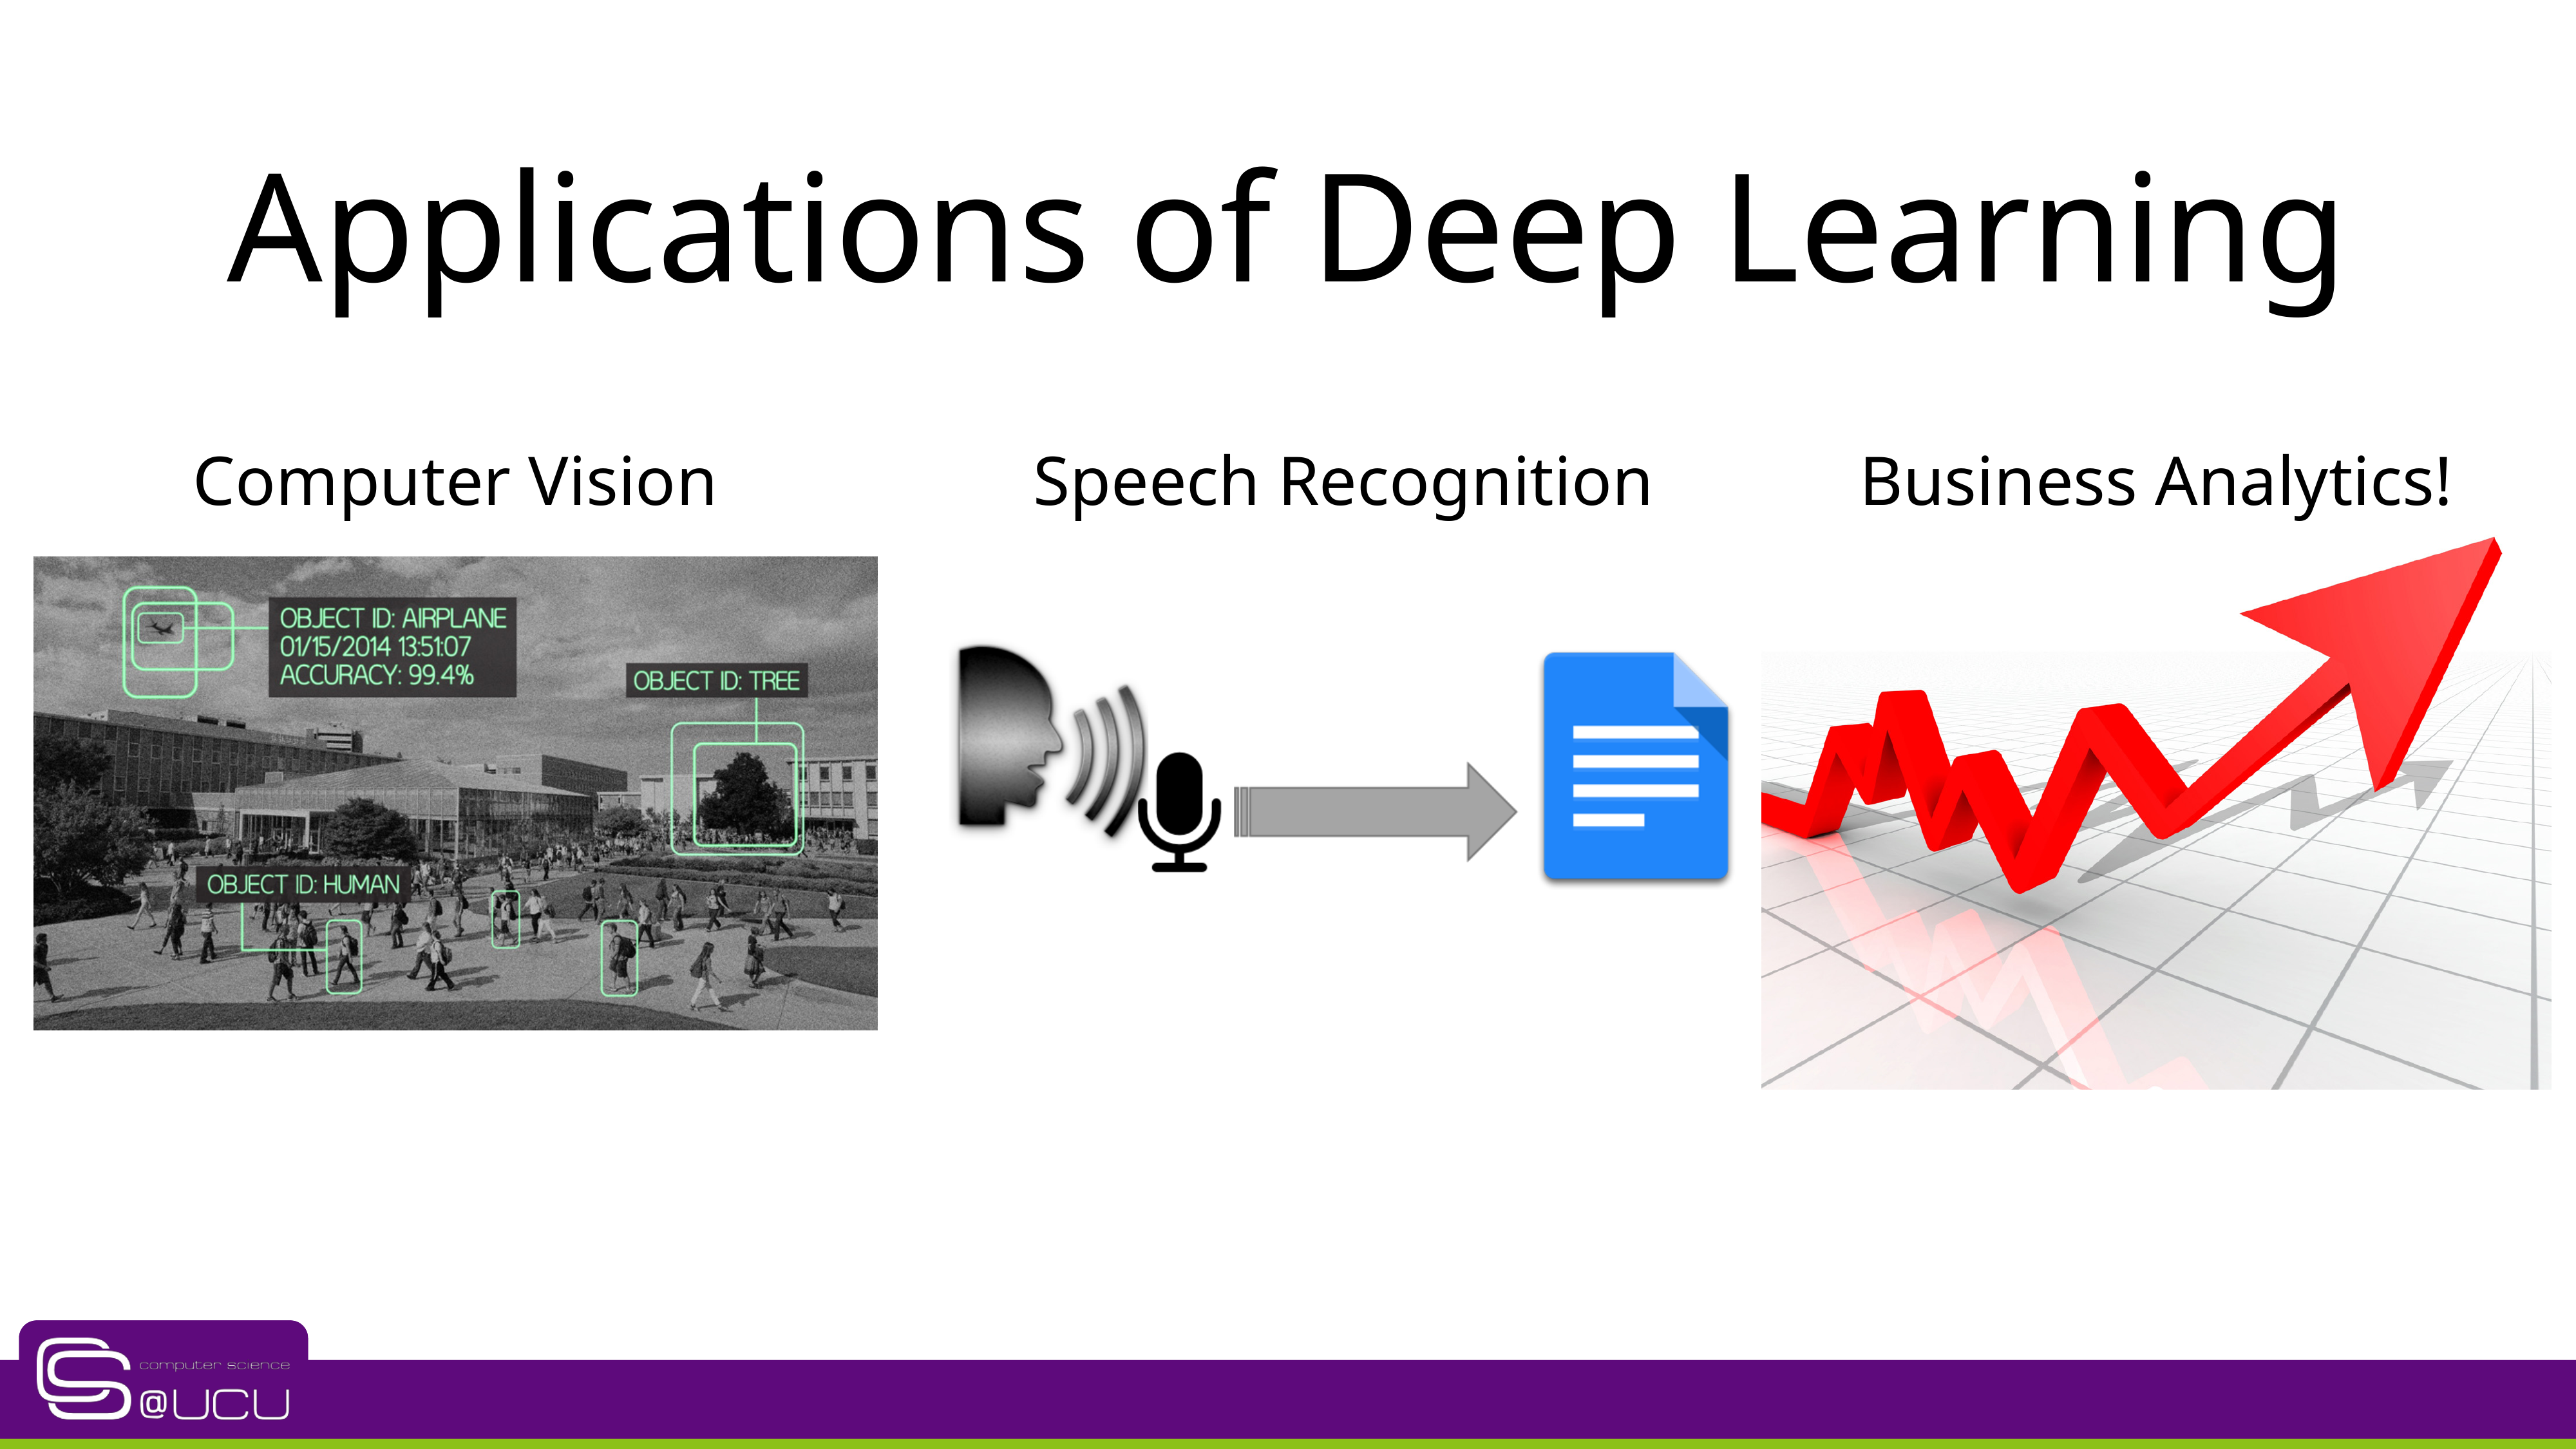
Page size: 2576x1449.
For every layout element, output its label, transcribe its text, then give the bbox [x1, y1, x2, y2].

text_box Computer Vision [187, 433, 724, 524]
title Applications of Deep Learning [178, 100, 2398, 343]
text_box Business Analytics! [1854, 433, 2459, 496]
text_box Speech Recognition [1027, 433, 1660, 524]
picture [33, 556, 878, 1030]
picture [1761, 497, 2552, 1090]
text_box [0, 1320, 2576, 1449]
picture [949, 637, 1739, 965]
